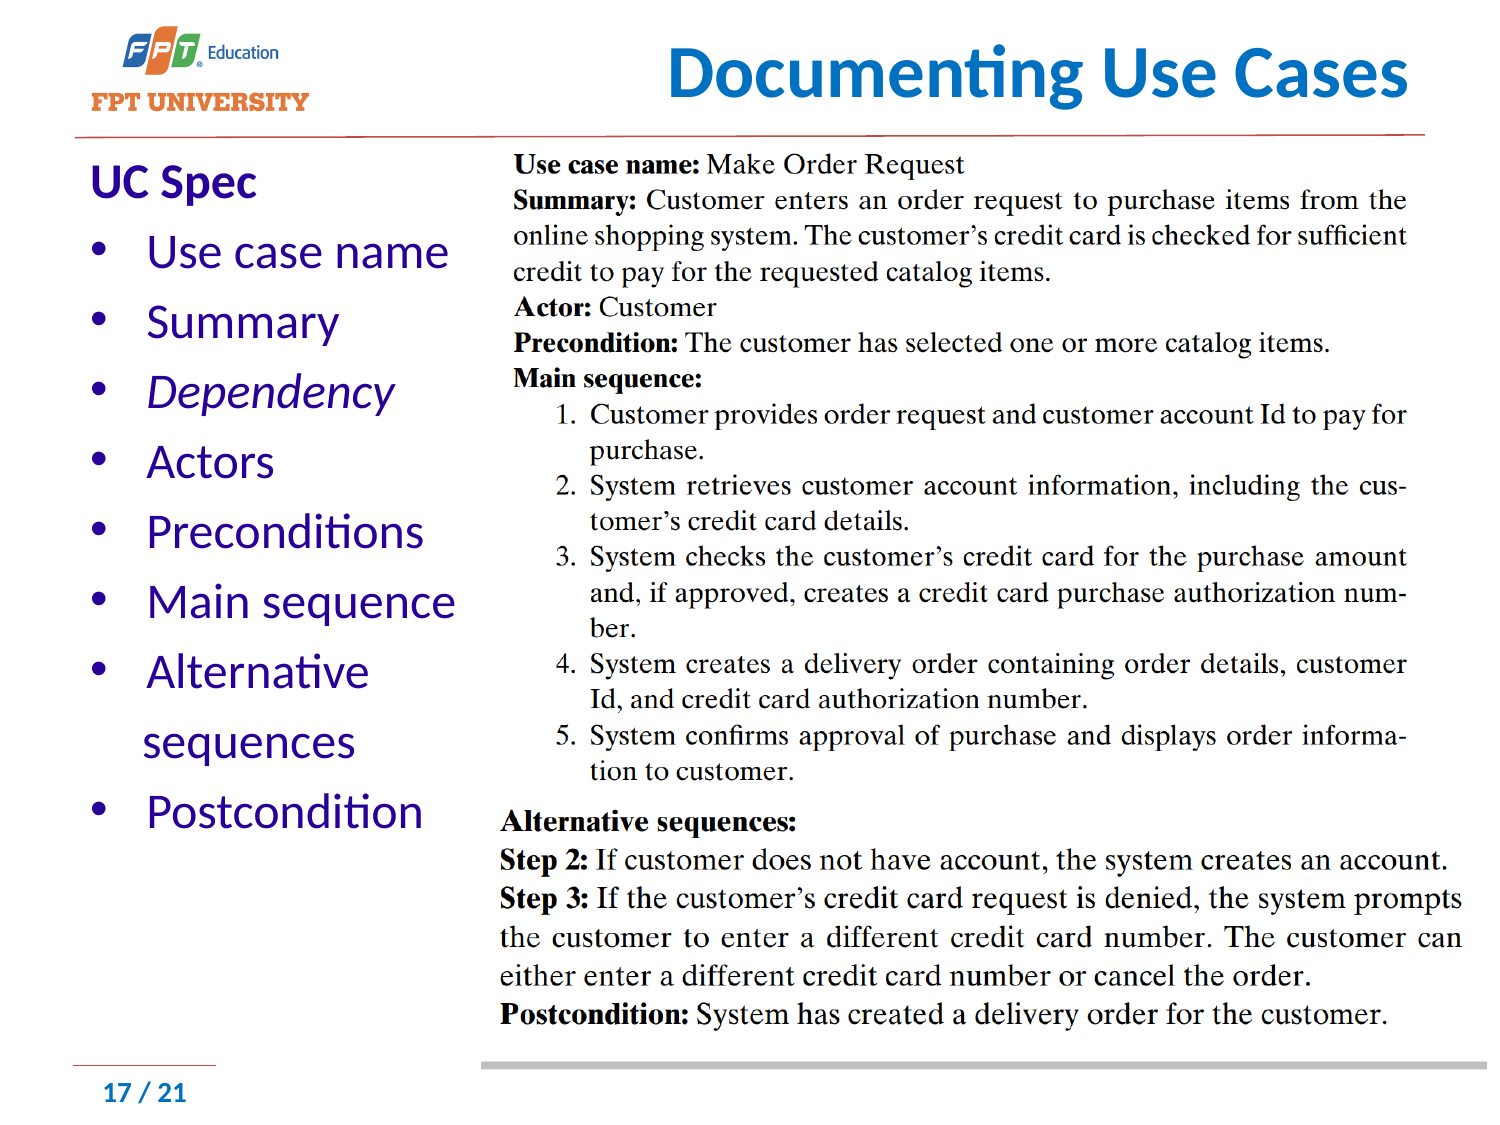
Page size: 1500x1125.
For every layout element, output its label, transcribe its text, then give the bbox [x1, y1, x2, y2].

picture [77, 2, 315, 133]
picture [469, 798, 1495, 1078]
list UC Spec ﻿Use case name ﻿Summary ﻿Dependency Actors ﻿Preconditions ﻿Main sequence ﻿Alternative sequences ﻿Postcondition [75, 141, 1425, 1106]
picture [509, 145, 1428, 788]
title Documenting Use Cases [315, 0, 1425, 135]
